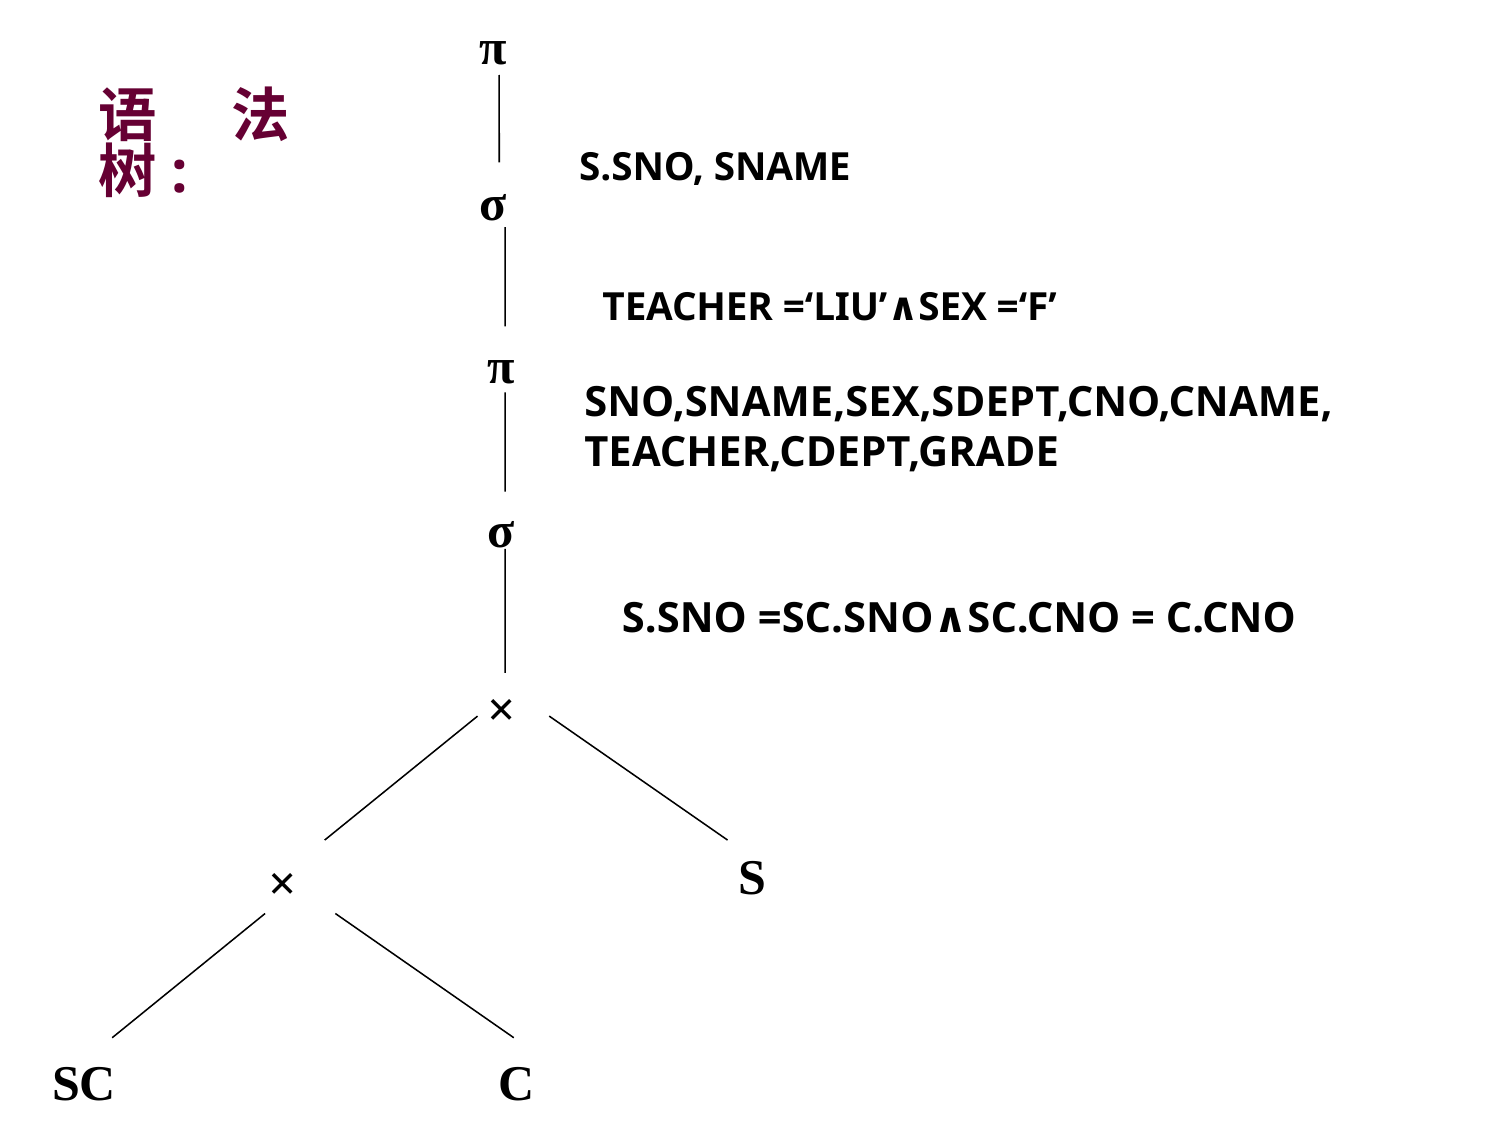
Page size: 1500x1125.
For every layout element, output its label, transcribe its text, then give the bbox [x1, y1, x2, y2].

text_box × [253, 842, 407, 918]
text_box C [483, 1043, 739, 1118]
text_box σ [472, 490, 600, 561]
text_box S.SNO =SC.SNO∧SC.CNO = C.CNO [607, 583, 1482, 663]
text_box SC [37, 1043, 191, 1118]
text_box S.SNO, SNAME [554, 99, 1025, 180]
text_box 语法树: [83, 84, 305, 156]
text_box π [465, 7, 628, 82]
text_box S [674, 837, 802, 912]
text_box π [472, 326, 600, 397]
text_box σ [464, 162, 600, 233]
text_box SNO,SNAME,SEX,SDEPT,CNO,CNAME, TEACHER,CDEPT,GRADE [537, 367, 1500, 523]
text_box TEACHER =‘LIU’∧SEX =‘F’ [566, 239, 1383, 319]
text_box × [473, 668, 601, 739]
